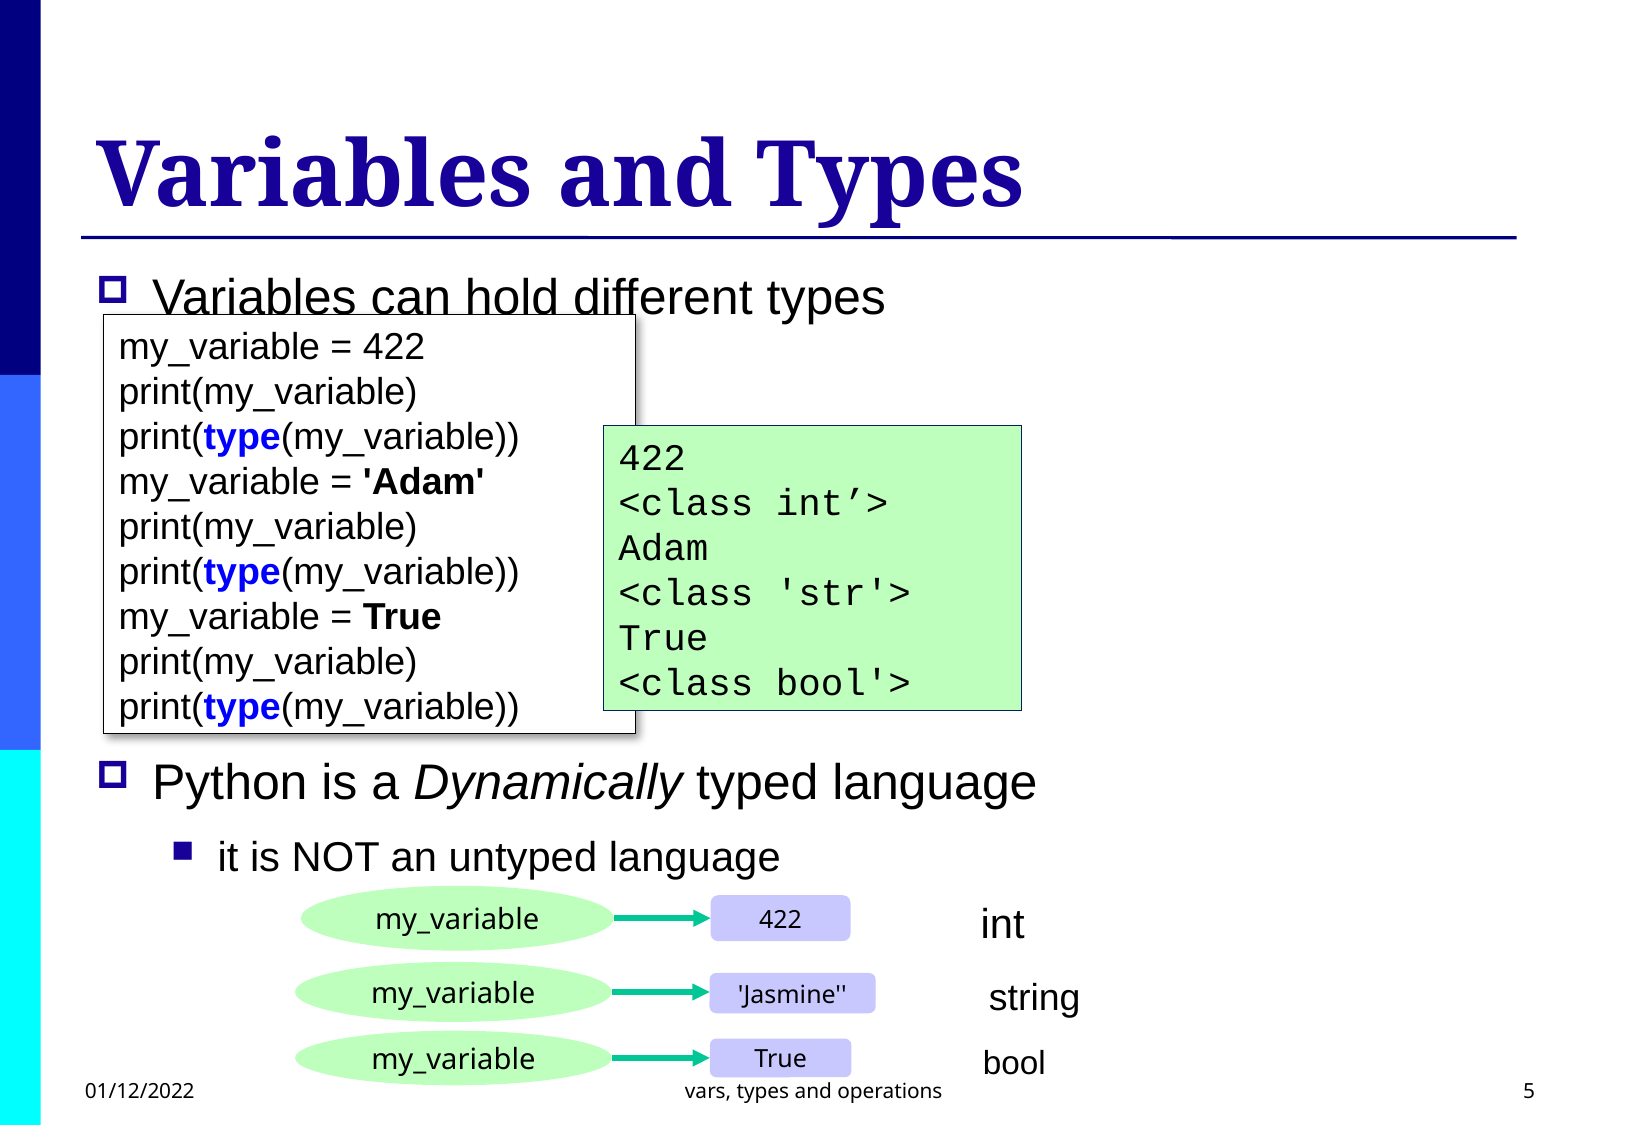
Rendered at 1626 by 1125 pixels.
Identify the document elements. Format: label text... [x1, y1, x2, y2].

text_box my_variable = 422 print(my_variable) print(type(my_variable)) my_variable = 'Adam' print(my_variable) print(type(my_variable)) my_variable = True print(my_variable) print(type(my_variable)) [103, 314, 636, 734]
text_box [294, 1030, 1061, 1090]
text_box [294, 961, 1097, 1023]
title Variables and Types [81, 45, 1544, 233]
text_box 422 <class int’> Adam <class 'str'> True <class bool'> [603, 425, 1022, 711]
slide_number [70, 1070, 450, 1125]
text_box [300, 885, 1040, 951]
footer vars, types and operations [556, 1070, 1071, 1125]
slide_number 5 [1170, 1070, 1550, 1125]
list Variables can hold different types Python is a Dynamically typed language it is NOT an untyped language [81, 241, 1544, 570]
